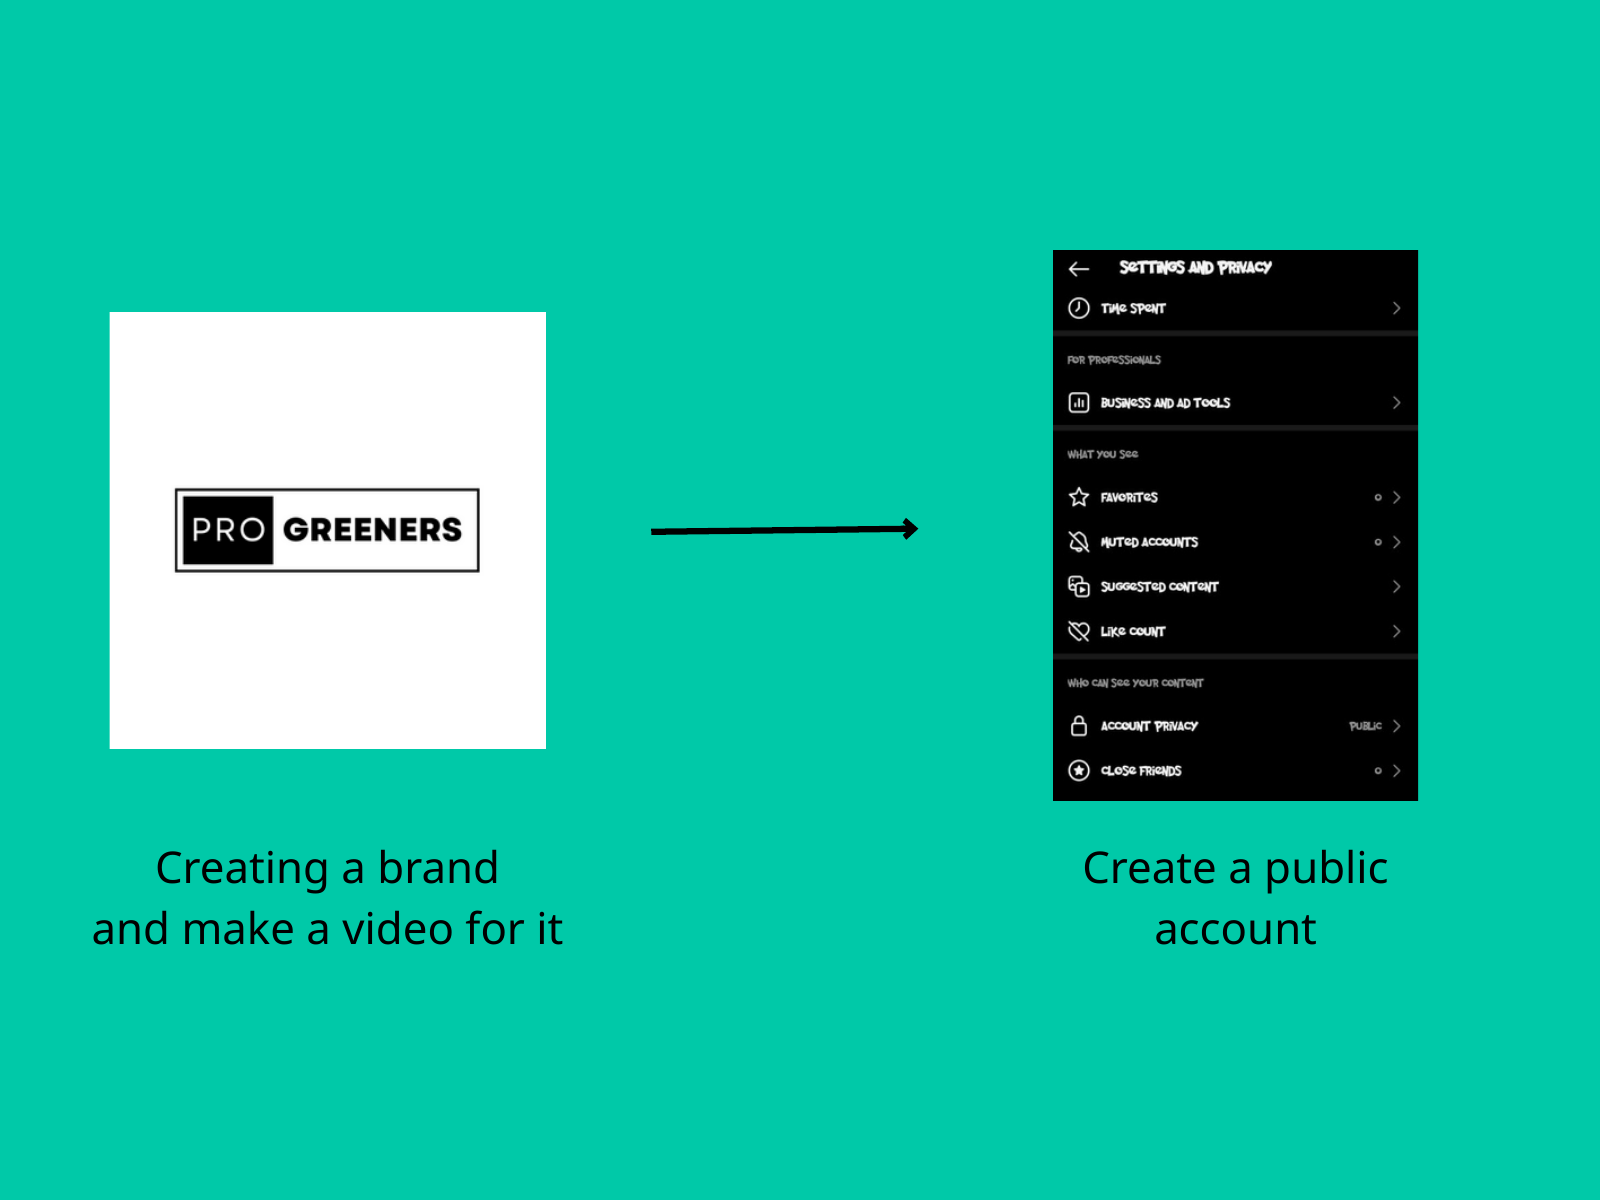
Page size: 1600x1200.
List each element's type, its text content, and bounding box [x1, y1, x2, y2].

text_box [1053, 250, 1419, 801]
text_box Create a public account [1074, 830, 1398, 954]
text_box Creating a brand and make a video for it [85, 830, 571, 954]
text_box [109, 312, 546, 749]
